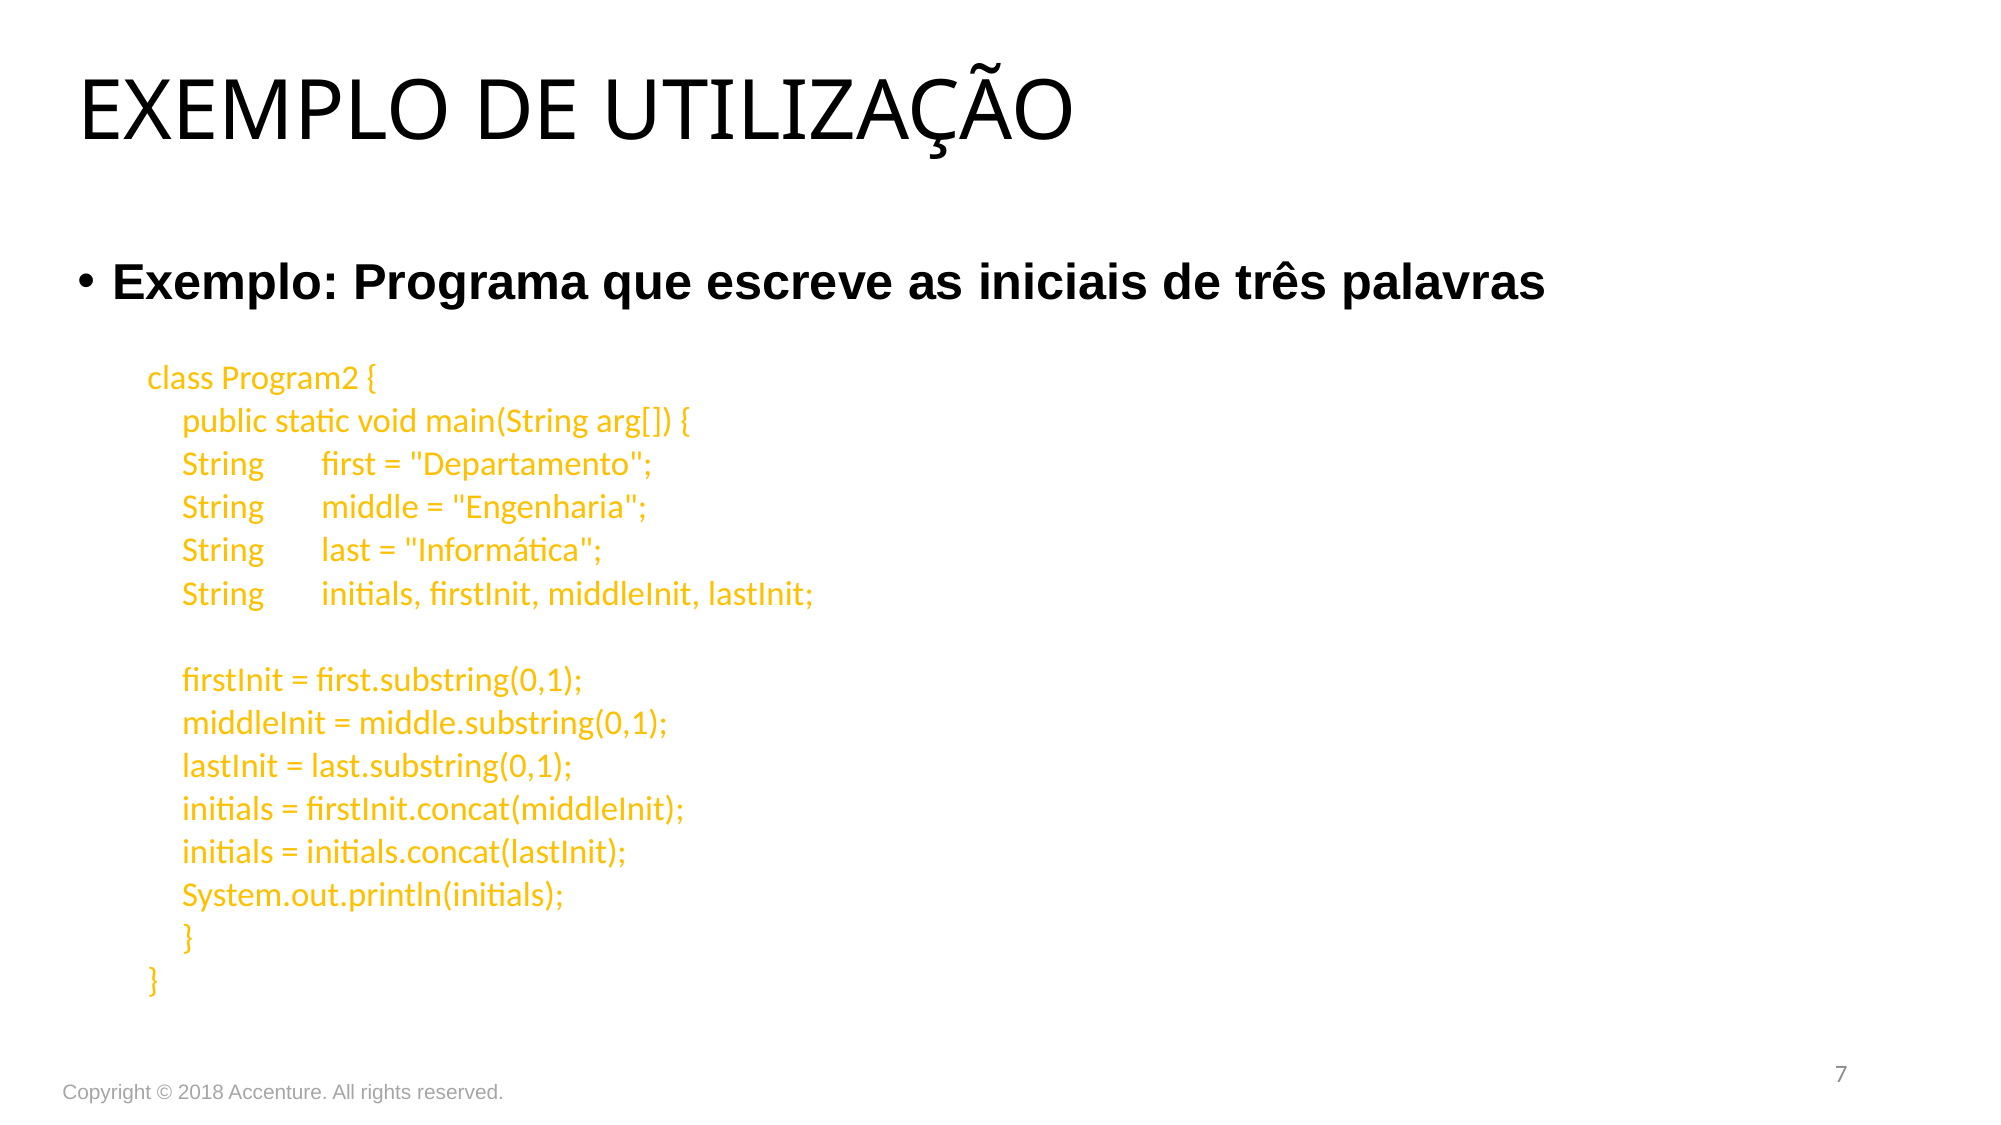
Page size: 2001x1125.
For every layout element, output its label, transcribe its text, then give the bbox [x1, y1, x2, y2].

text_box Copyright © 2018 Accenture. All rights reserved. [62, 1069, 1000, 1104]
list Exemplo: Programa que escreve as iniciais de três palavras class Program2 { public static void main(String arg[]) { String first = "Departamento"; String middle = "Engenharia"; String last = "Informática"; String initials, firstInit, middleInit, lastInit; firstInit = first.substring(0,1); middleInit = middle.substring(0,1); lastInit = last.substring(0,1); initials = firstInit.concat(middleInit); initials = initials.concat(lastInit); System.out.println(initials); } } [62, 278, 1863, 1008]
slide_number 7 [1412, 1042, 1863, 1103]
text_box EXEMPLO DE UTILIZAÇÃO [62, 59, 1863, 278]
